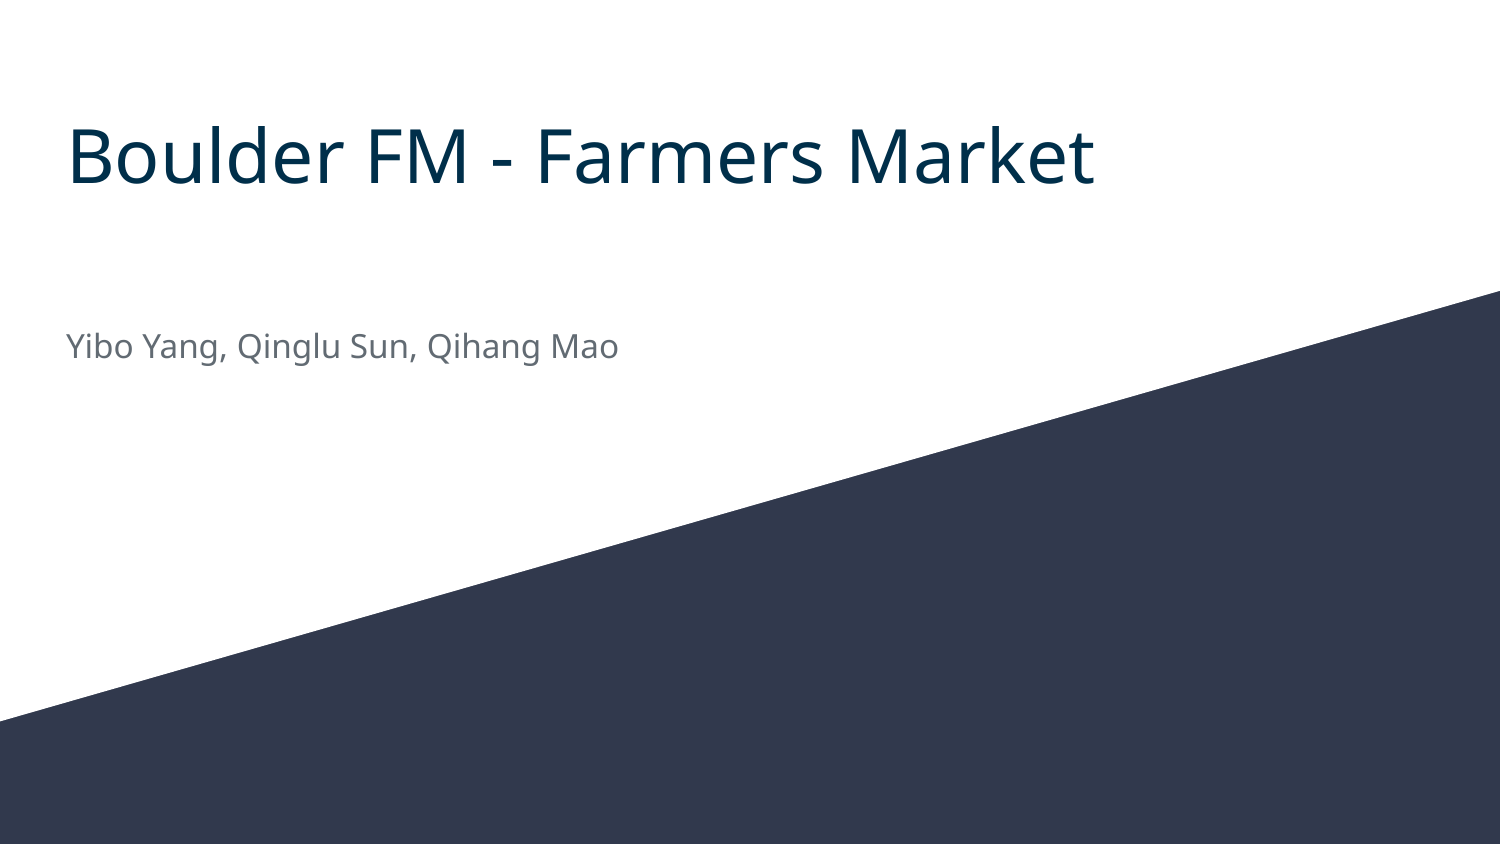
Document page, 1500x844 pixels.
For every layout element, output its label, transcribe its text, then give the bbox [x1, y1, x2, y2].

title Boulder FM - Farmers Market [51, 88, 1449, 299]
subtitle Yibo Yang, Qinglu Sun, Qihang Mao [51, 308, 748, 430]
